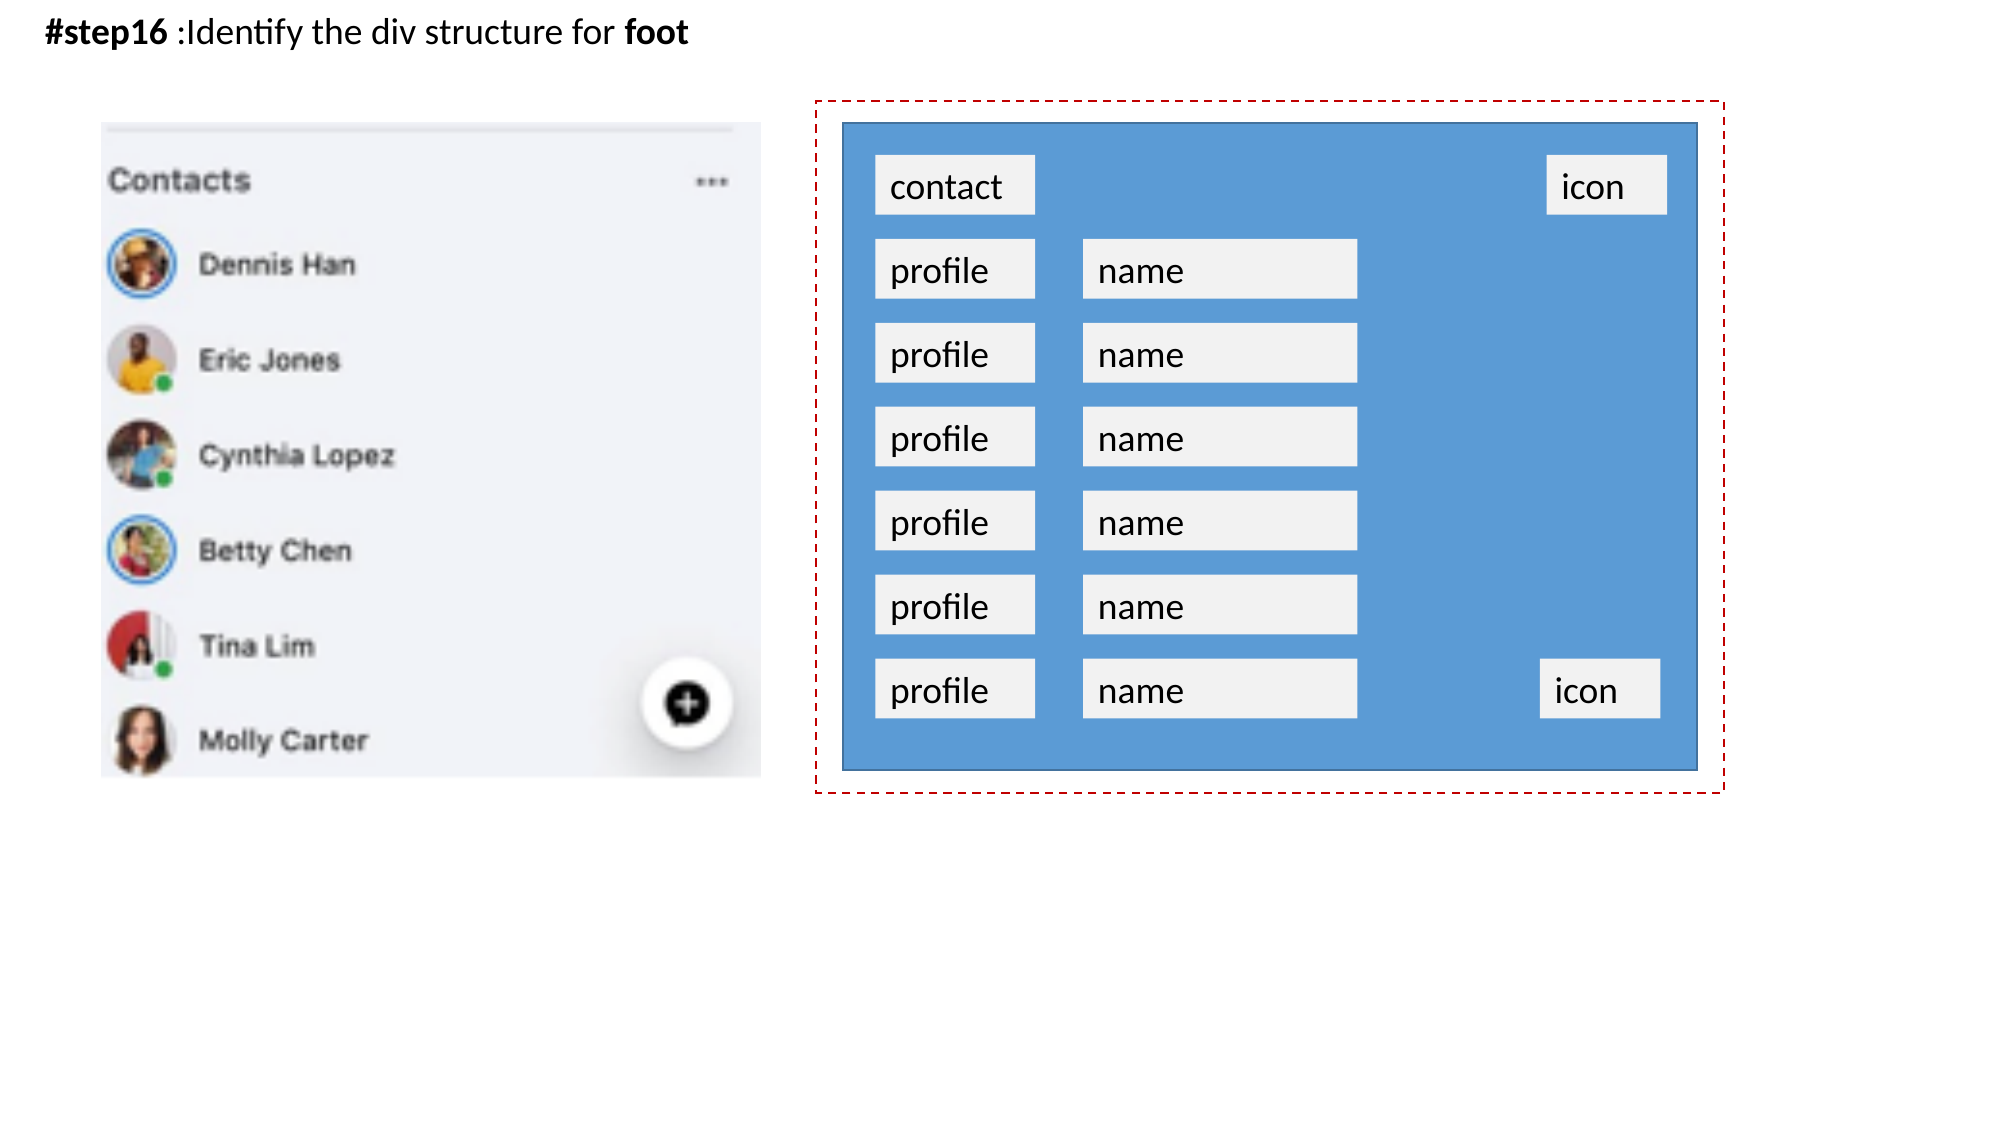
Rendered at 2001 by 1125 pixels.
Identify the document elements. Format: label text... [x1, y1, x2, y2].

text_box [815, 100, 1725, 794]
picture [101, 122, 761, 794]
text_box #step16 :Identify the div structure for foot [30, 0, 755, 60]
